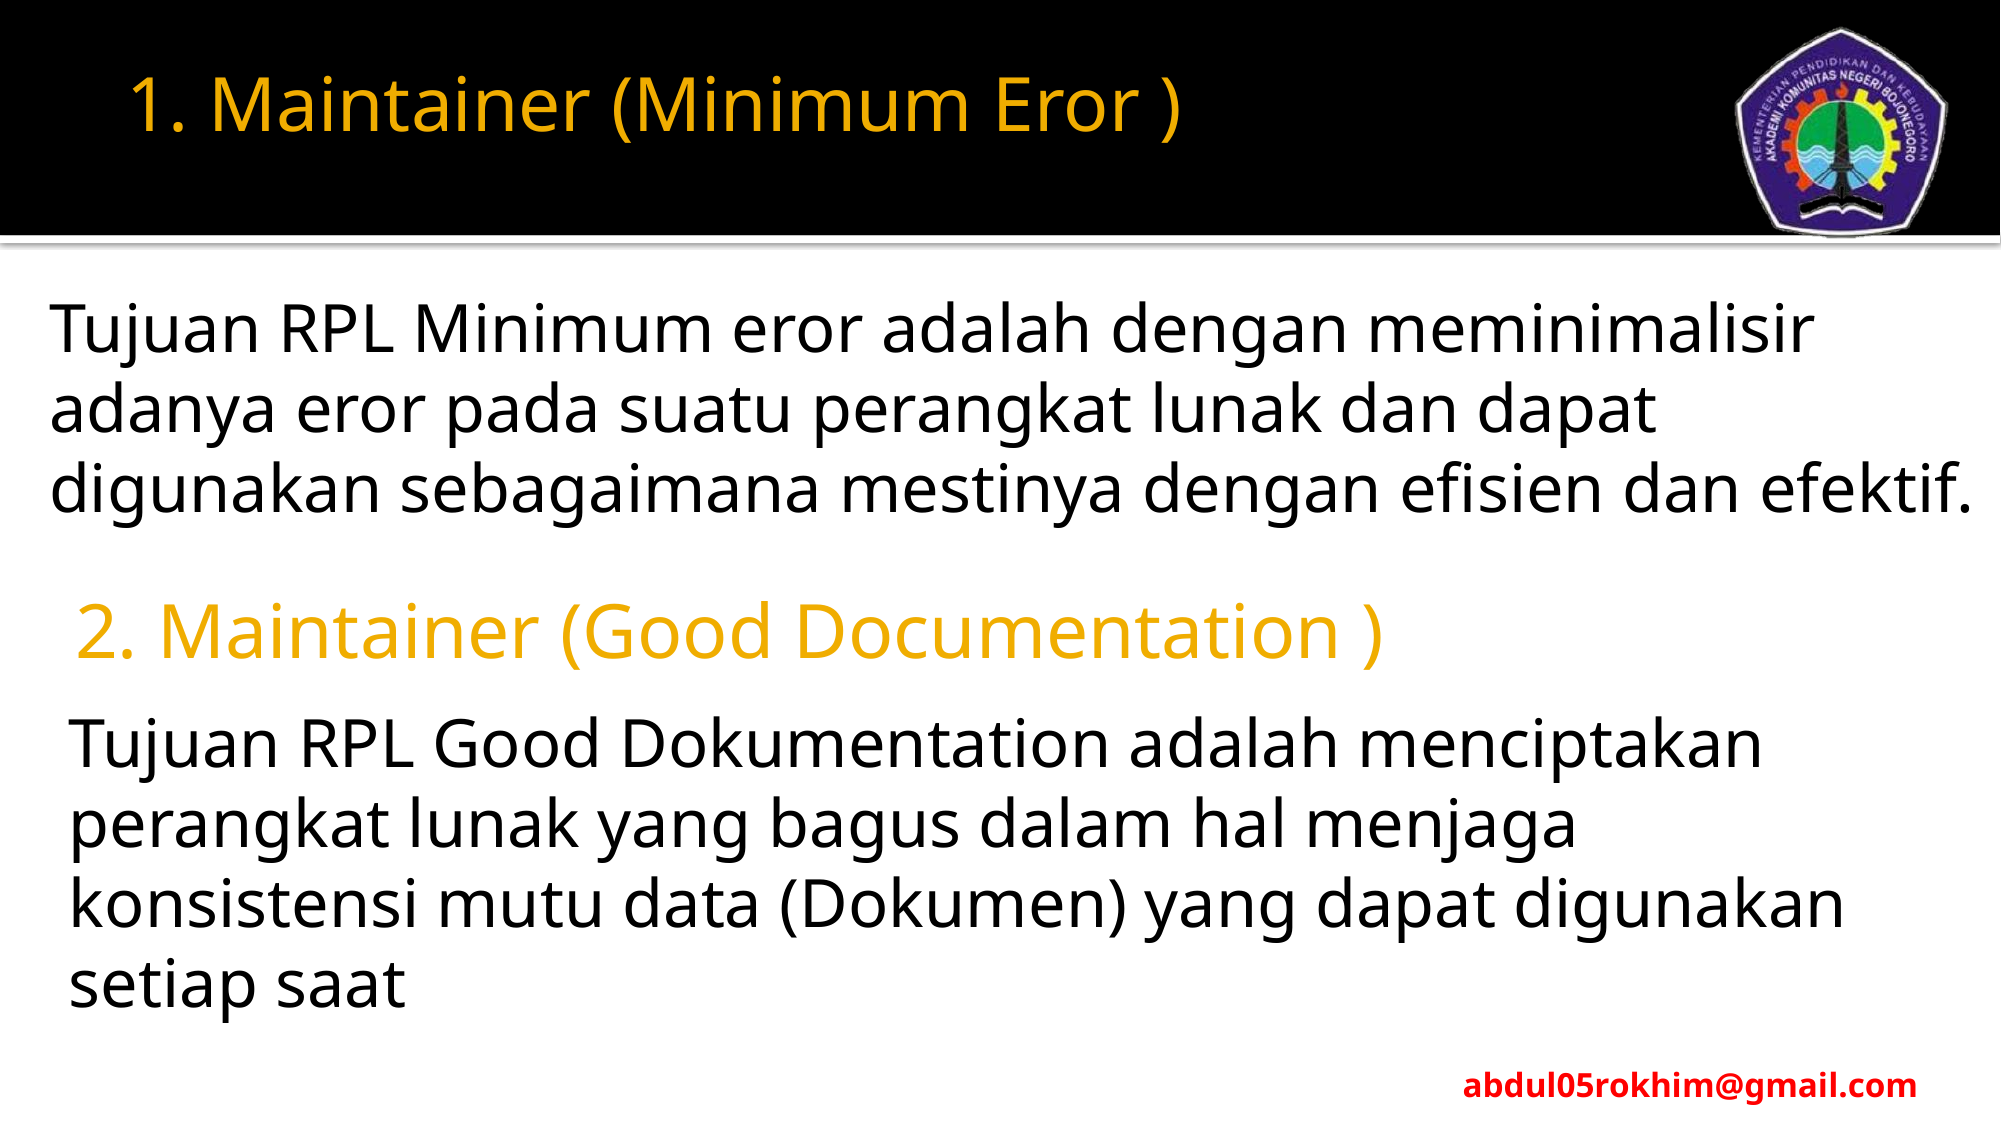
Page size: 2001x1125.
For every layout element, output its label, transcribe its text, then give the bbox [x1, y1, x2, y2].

picture [1729, 18, 1953, 243]
text_box 2. Maintainer (Good Documentation ) [59, 575, 1471, 686]
text_box Tujuan RPL Good Dokumentation adalah menciptakan perangkat lunak yang bagus dalam hal menjaga konsistensi mutu data (Dokumen) yang dapat digunakan setiap saat [60, 685, 1881, 1044]
text_box 1. Maintainer (Minimum Eror ) [111, 49, 1522, 159]
list Tujuan RPL Minimum eror adalah dengan meminimalisir adanya eror pada suatu perangkat lunak dan dapat digunakan sebagaimana mestinya dengan efisien dan efektif. [40, 270, 2000, 668]
footer abdul05rokhim@gmail.com [1455, 1056, 1983, 1104]
